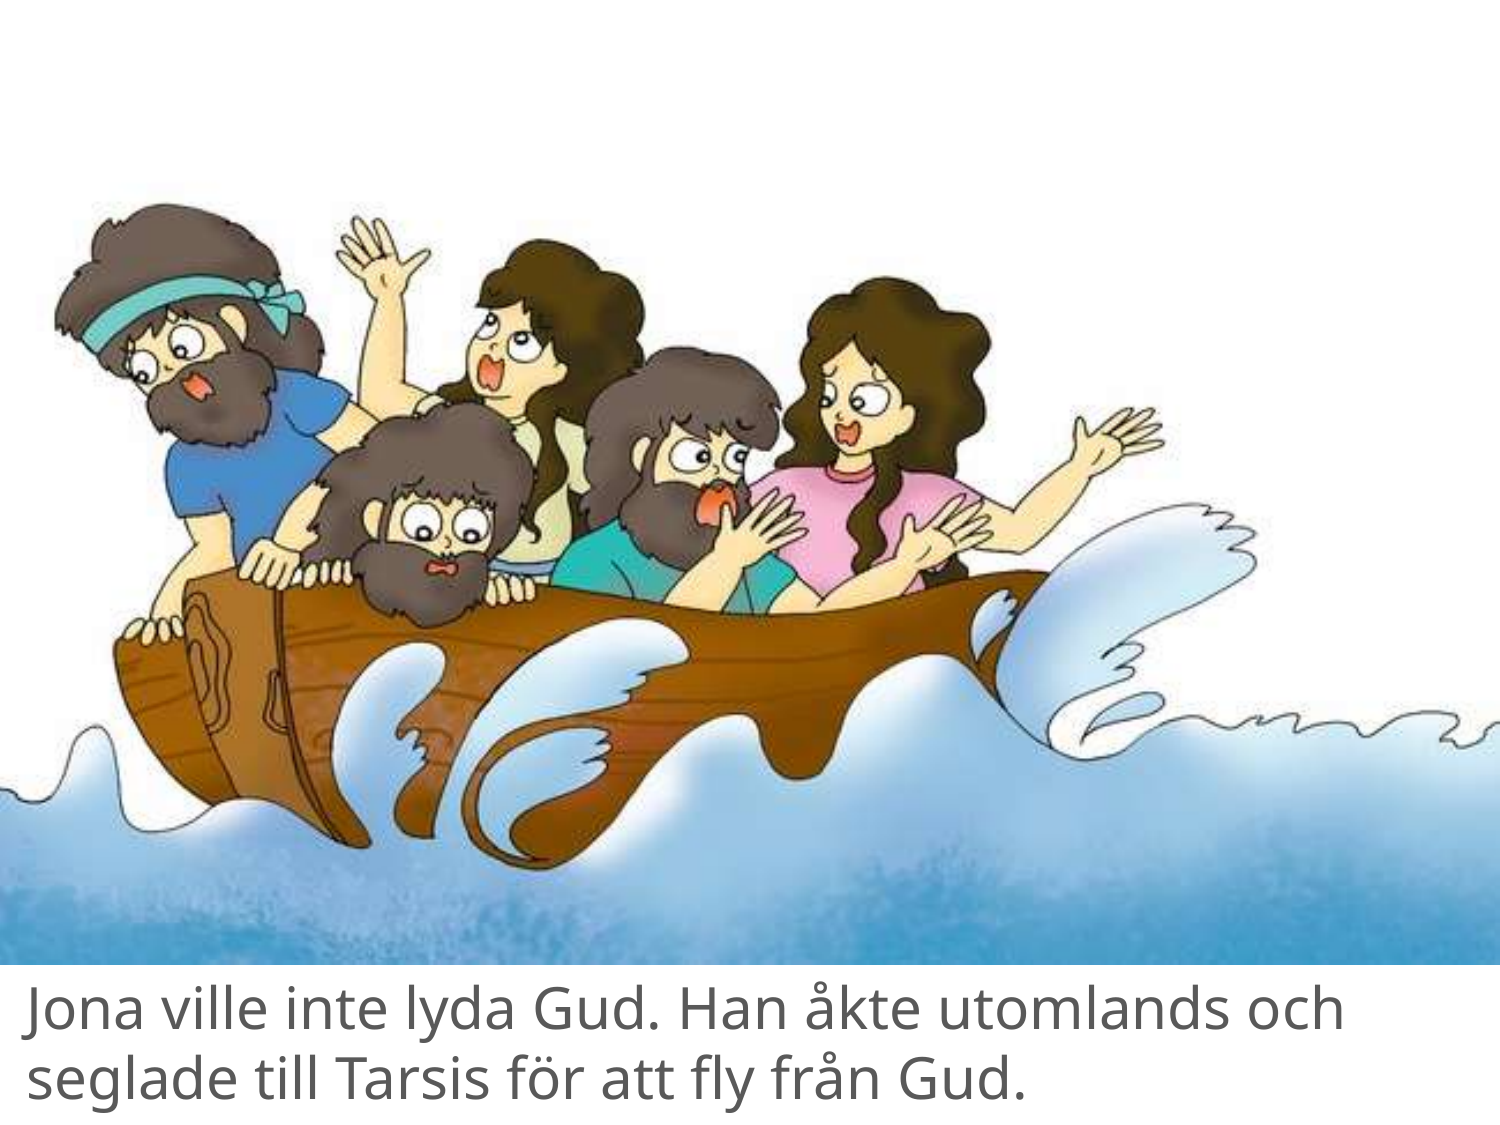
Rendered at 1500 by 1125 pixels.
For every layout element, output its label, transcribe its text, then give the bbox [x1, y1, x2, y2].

picture [0, 0, 1500, 965]
text_box Jona ville inte lyda Gud. Han åkte utomlands och seglade till Tarsis för att fly från Gud. [11, 973, 1483, 1119]
